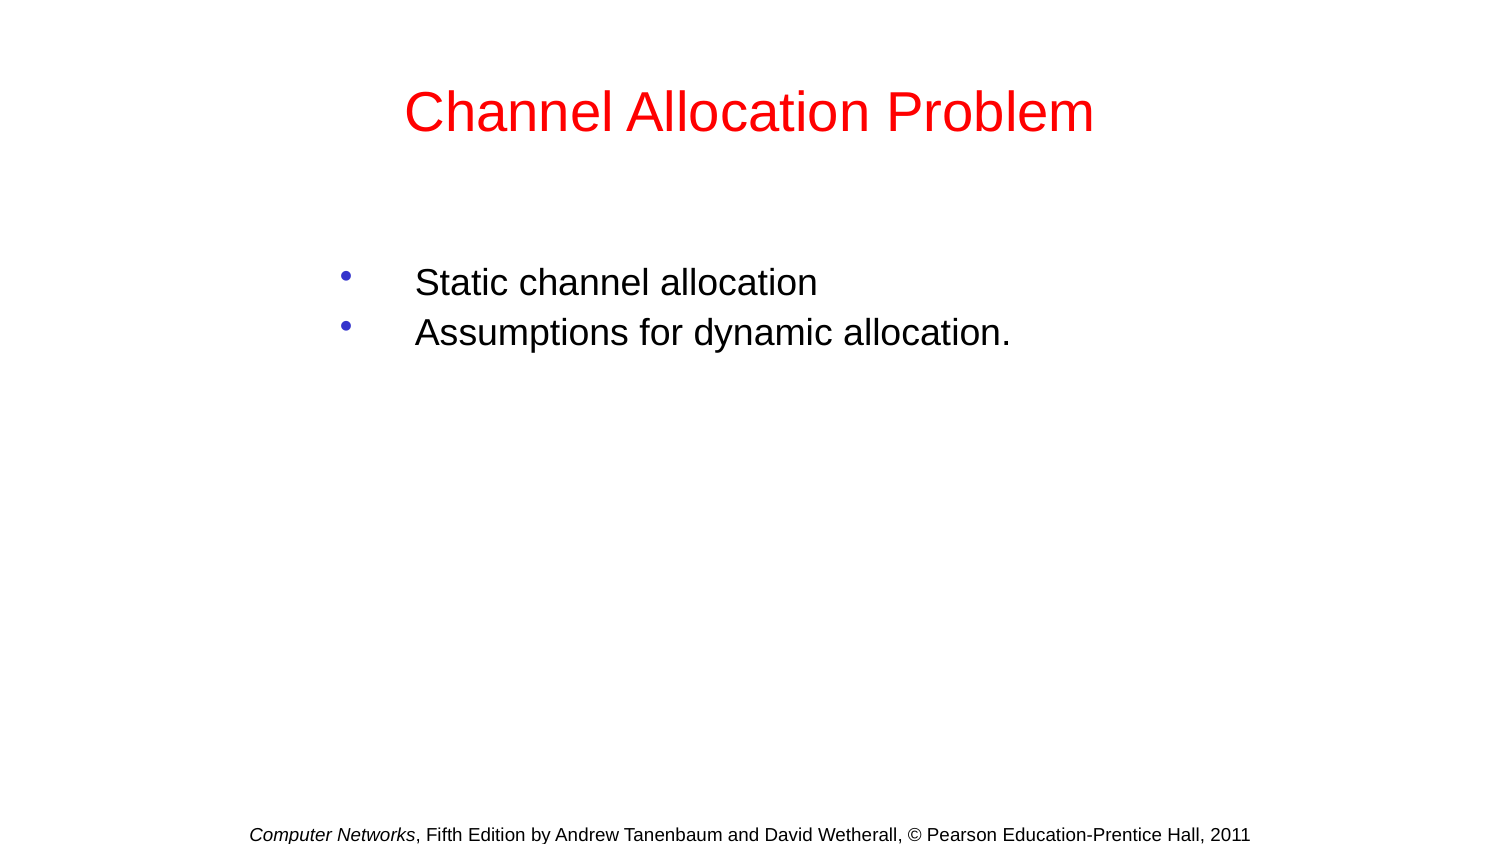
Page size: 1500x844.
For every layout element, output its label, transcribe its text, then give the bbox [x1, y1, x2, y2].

title Channel Allocation Problem [187, 38, 1313, 180]
list Static channel allocation Assumptions for dynamic allocation. [324, 250, 1313, 807]
